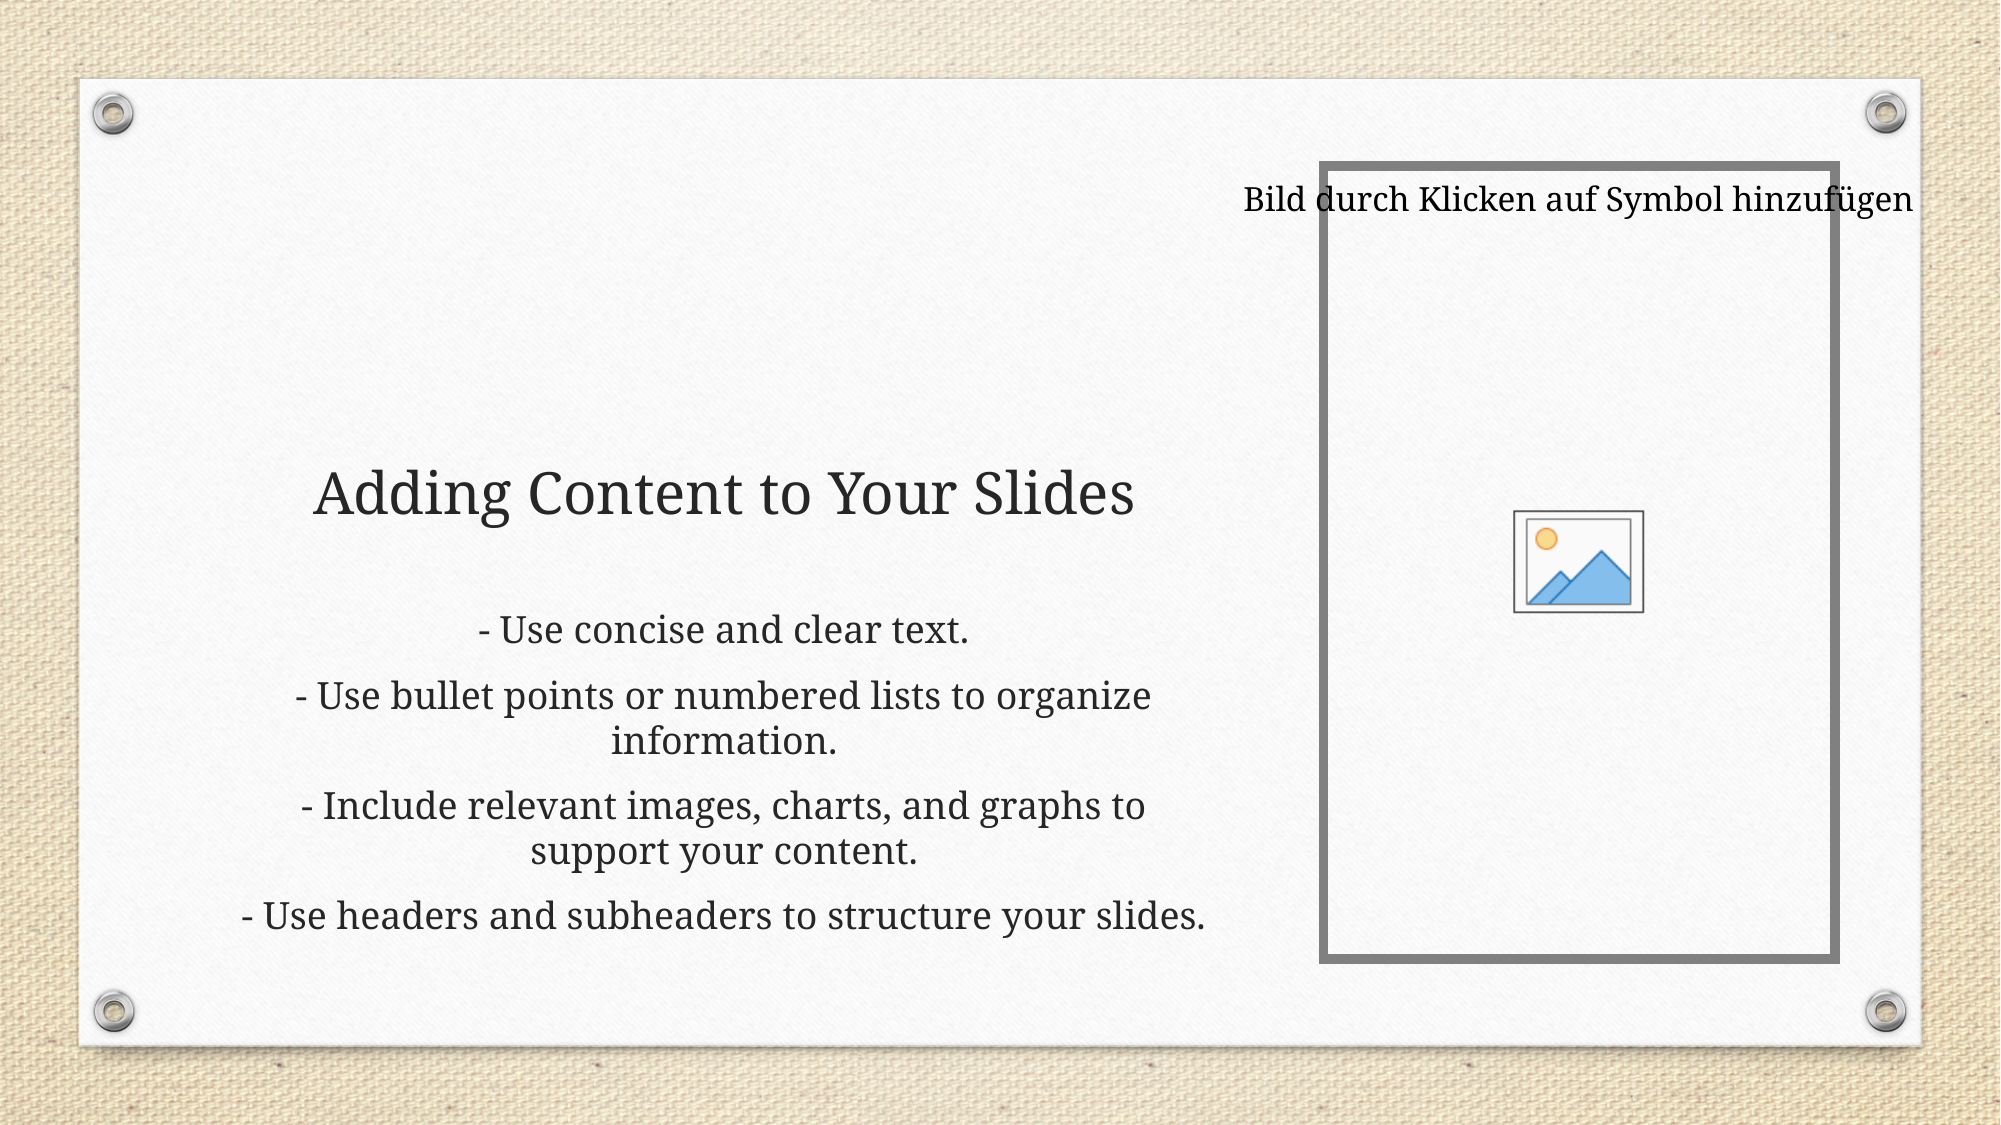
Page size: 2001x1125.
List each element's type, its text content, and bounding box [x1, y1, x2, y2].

title Adding Content to Your Slides [212, 309, 1237, 534]
picture [0, 0, 2001, 1125]
list - Use concise and clear text. - Use bullet points or numbered lists to organize information. - Include relevant images, charts, and graphs to support your content. - Use headers and subheaders to structure your slides. [212, 534, 1237, 834]
